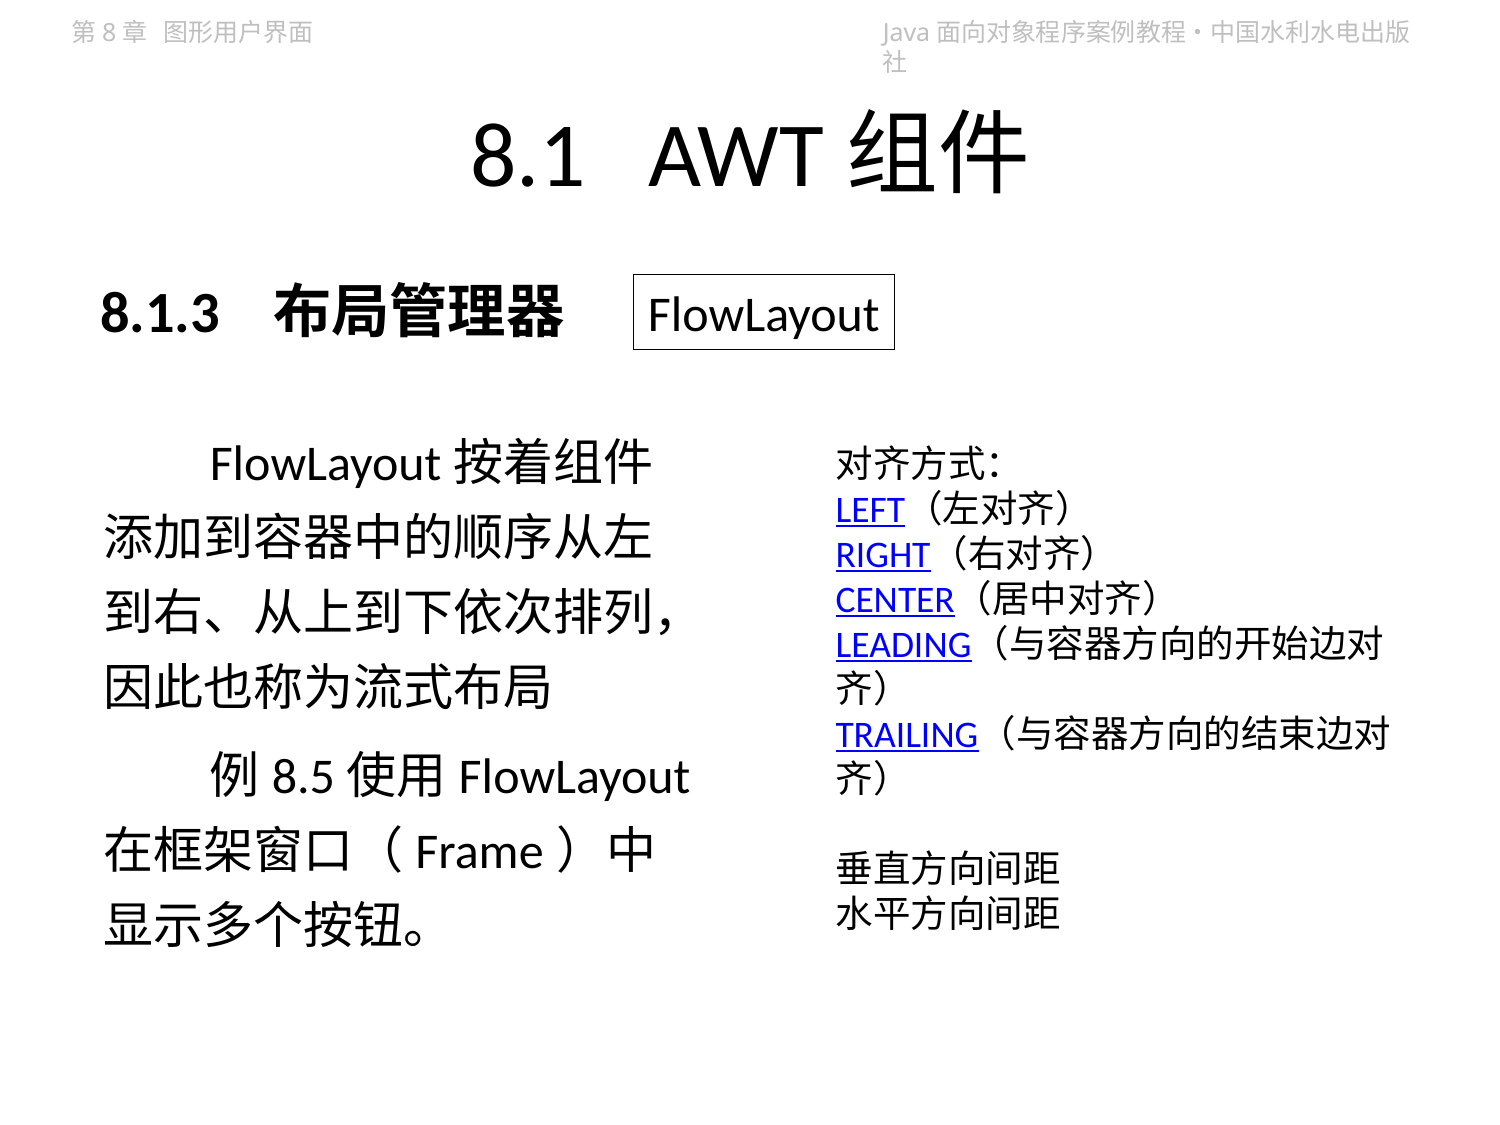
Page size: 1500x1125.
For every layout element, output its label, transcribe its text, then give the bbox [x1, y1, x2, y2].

text_box 8.1.3 布局管理器 [85, 267, 580, 352]
text_box 对齐方式： LEFT（左对齐） RIGHT（右对齐） CENTER（居中对齐） LEADING（与容器方向的开始边对齐） TRAILING（与容器方向的结束边对齐） 垂直方向间距 水平方向间距 [820, 432, 1469, 943]
text_box FlowLayout [633, 274, 895, 350]
list FlowLayout按着组件添加到容器中的顺序从左到右、从上到下依次排列，因此也称为流式布局 例8.5使用FlowLayout在框架窗口（Frame）中显示多个按钮。 [88, 408, 715, 1024]
title 8.1 AWT组件 [75, 56, 1425, 244]
